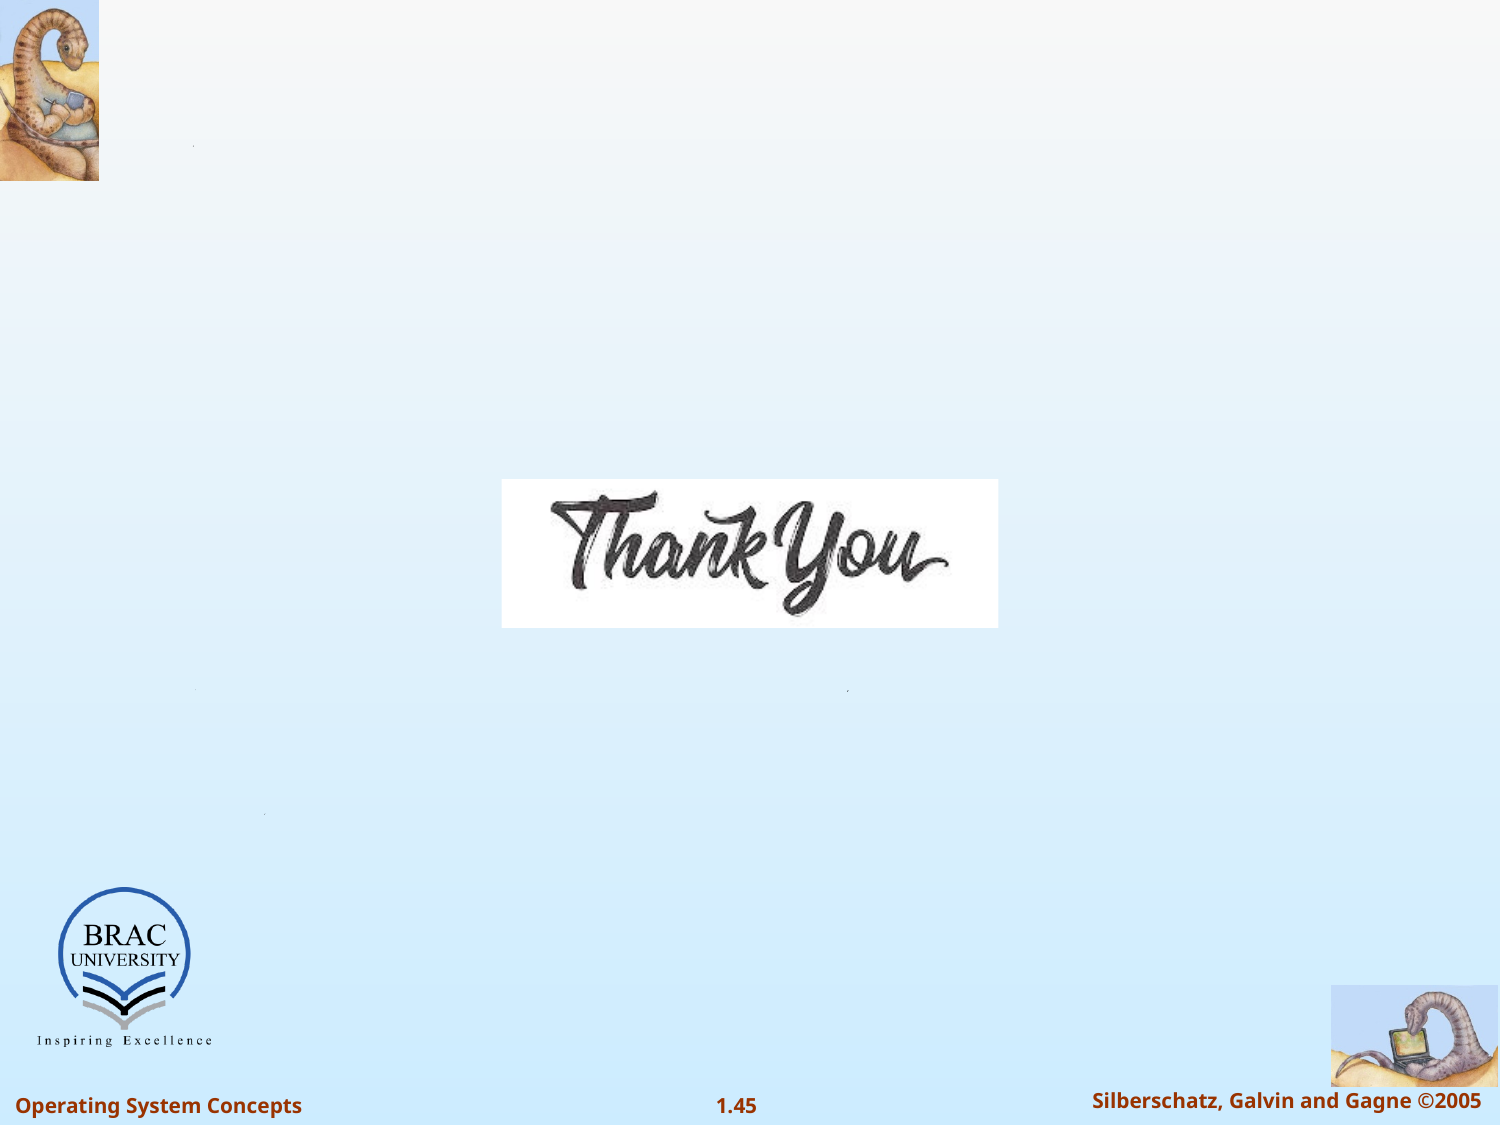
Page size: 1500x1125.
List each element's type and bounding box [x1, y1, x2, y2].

picture [37, 887, 211, 1047]
picture [1331, 985, 1498, 1087]
picture [501, 479, 999, 628]
picture [0, 0, 99, 181]
